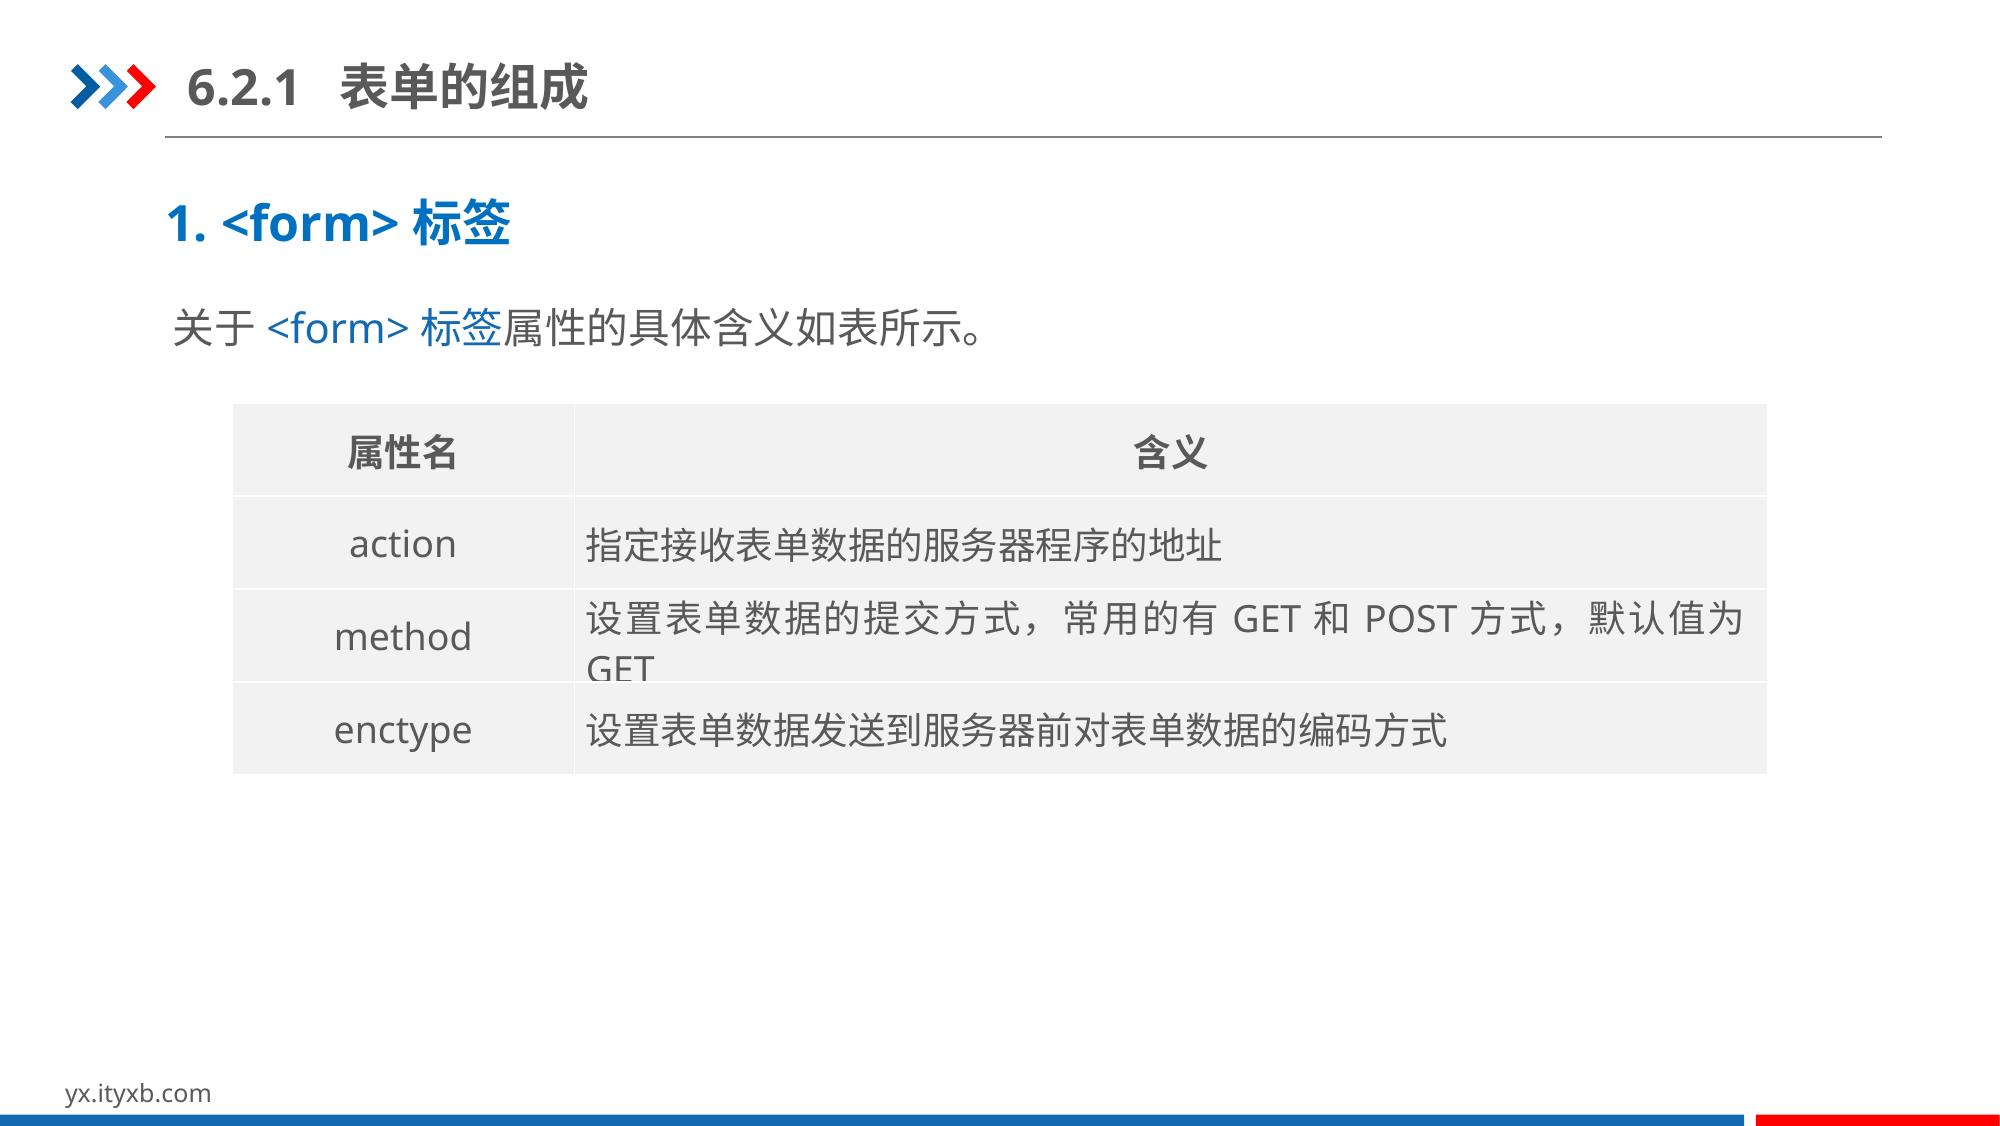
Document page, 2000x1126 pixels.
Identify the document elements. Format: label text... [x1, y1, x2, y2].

text_box 关于<form>标签属性的具体含义如表所示。 [113, 294, 1248, 360]
table_header 属性名 [233, 404, 574, 495]
table_cell enctype [233, 683, 574, 774]
text_box 1. <form>标签 [150, 184, 808, 259]
table_cell 设置表单数据的提交方式，常用的有GET和POST方式，默认值为GET [575, 590, 1767, 681]
table_cell 指定接收表单数据的服务器程序的地址 [575, 497, 1767, 588]
text_box 6.2.1 表单的组成 [187, 43, 827, 127]
table_cell 设置表单数据发送到服务器前对表单数据的编码方式 [575, 683, 1767, 774]
table_header 含义 [575, 404, 1767, 495]
table_cell action [233, 497, 574, 588]
table_cell method [233, 590, 574, 681]
